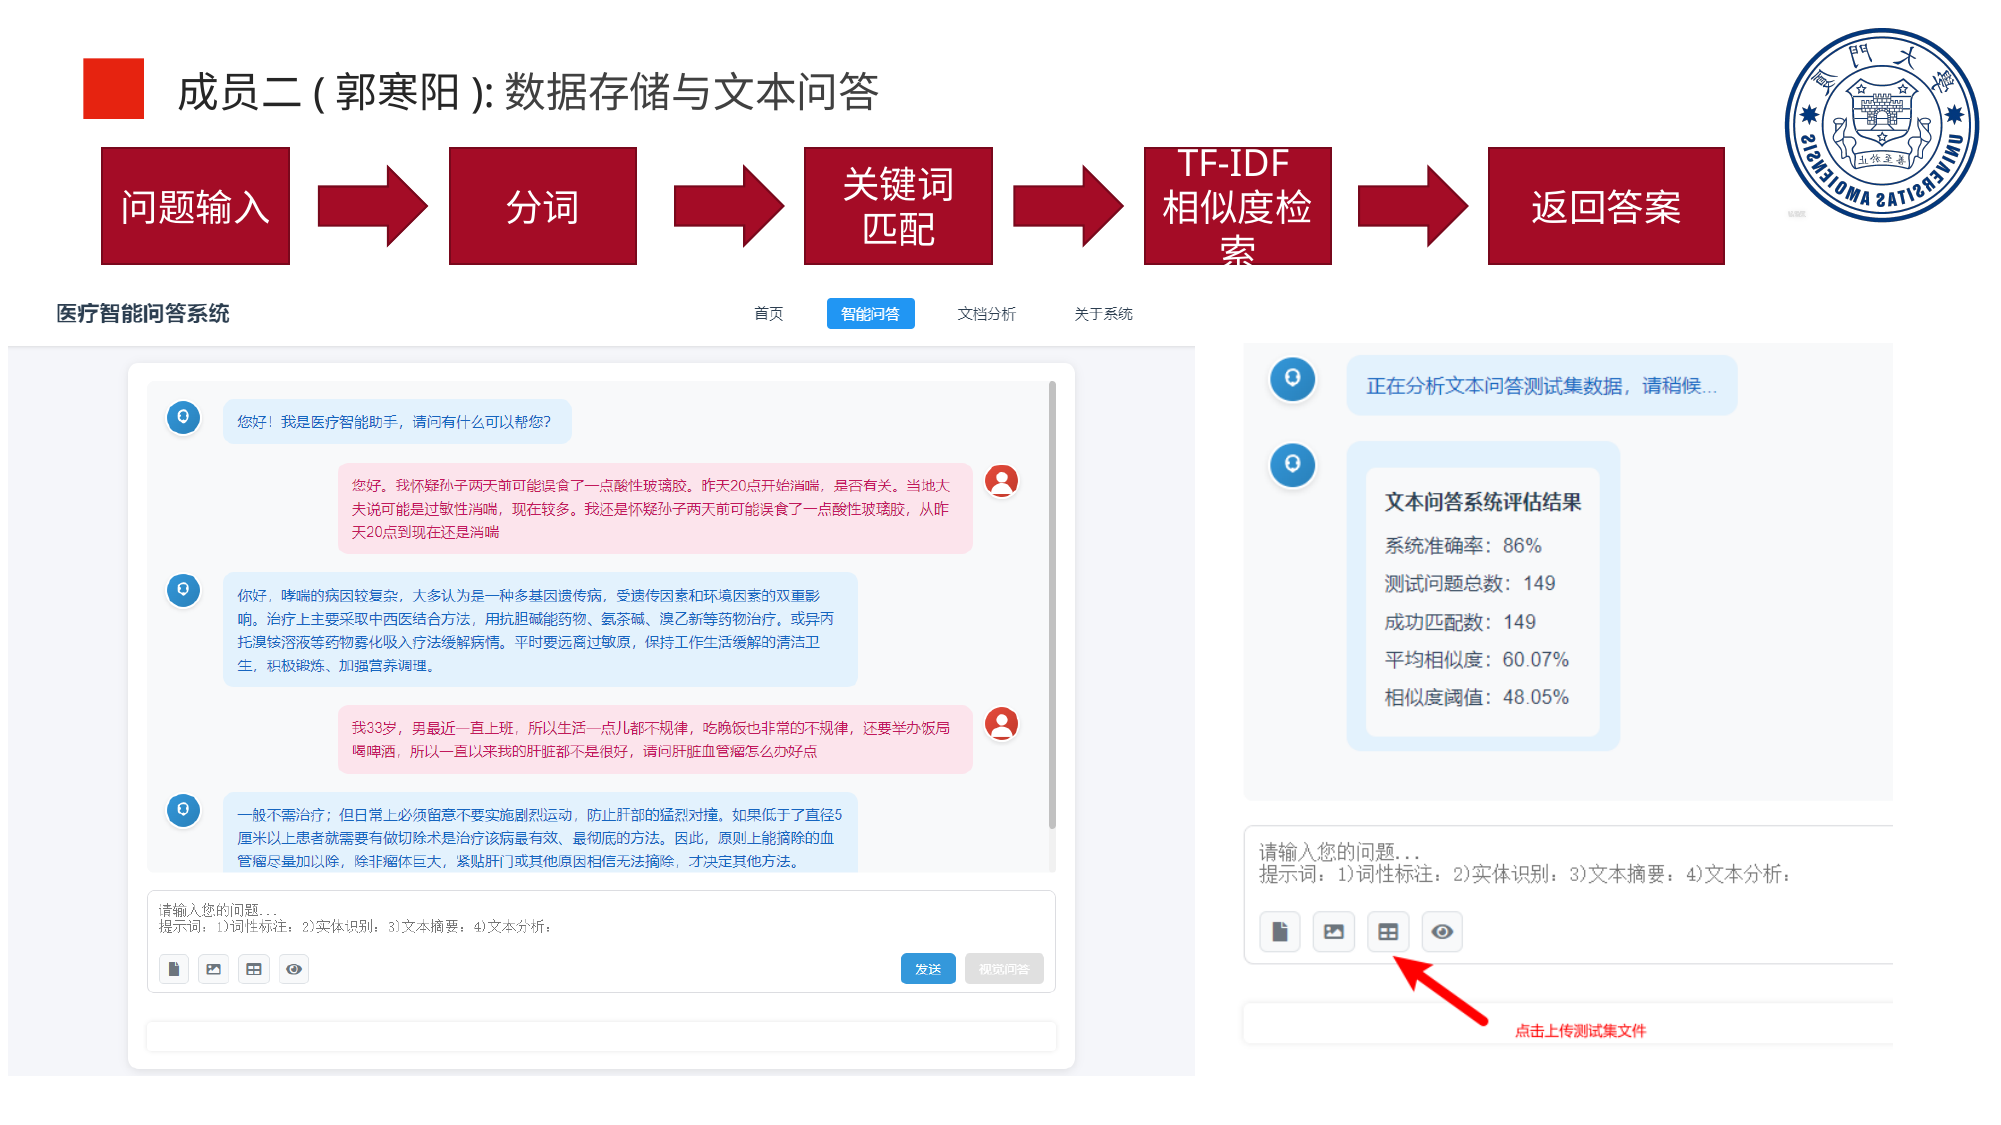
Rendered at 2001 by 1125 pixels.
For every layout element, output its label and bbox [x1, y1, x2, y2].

text_box [83, 58, 1399, 124]
picture [1222, 343, 1893, 1059]
text_box [102, 147, 1724, 265]
picture [1783, 28, 1981, 223]
picture [8, 296, 1195, 1076]
